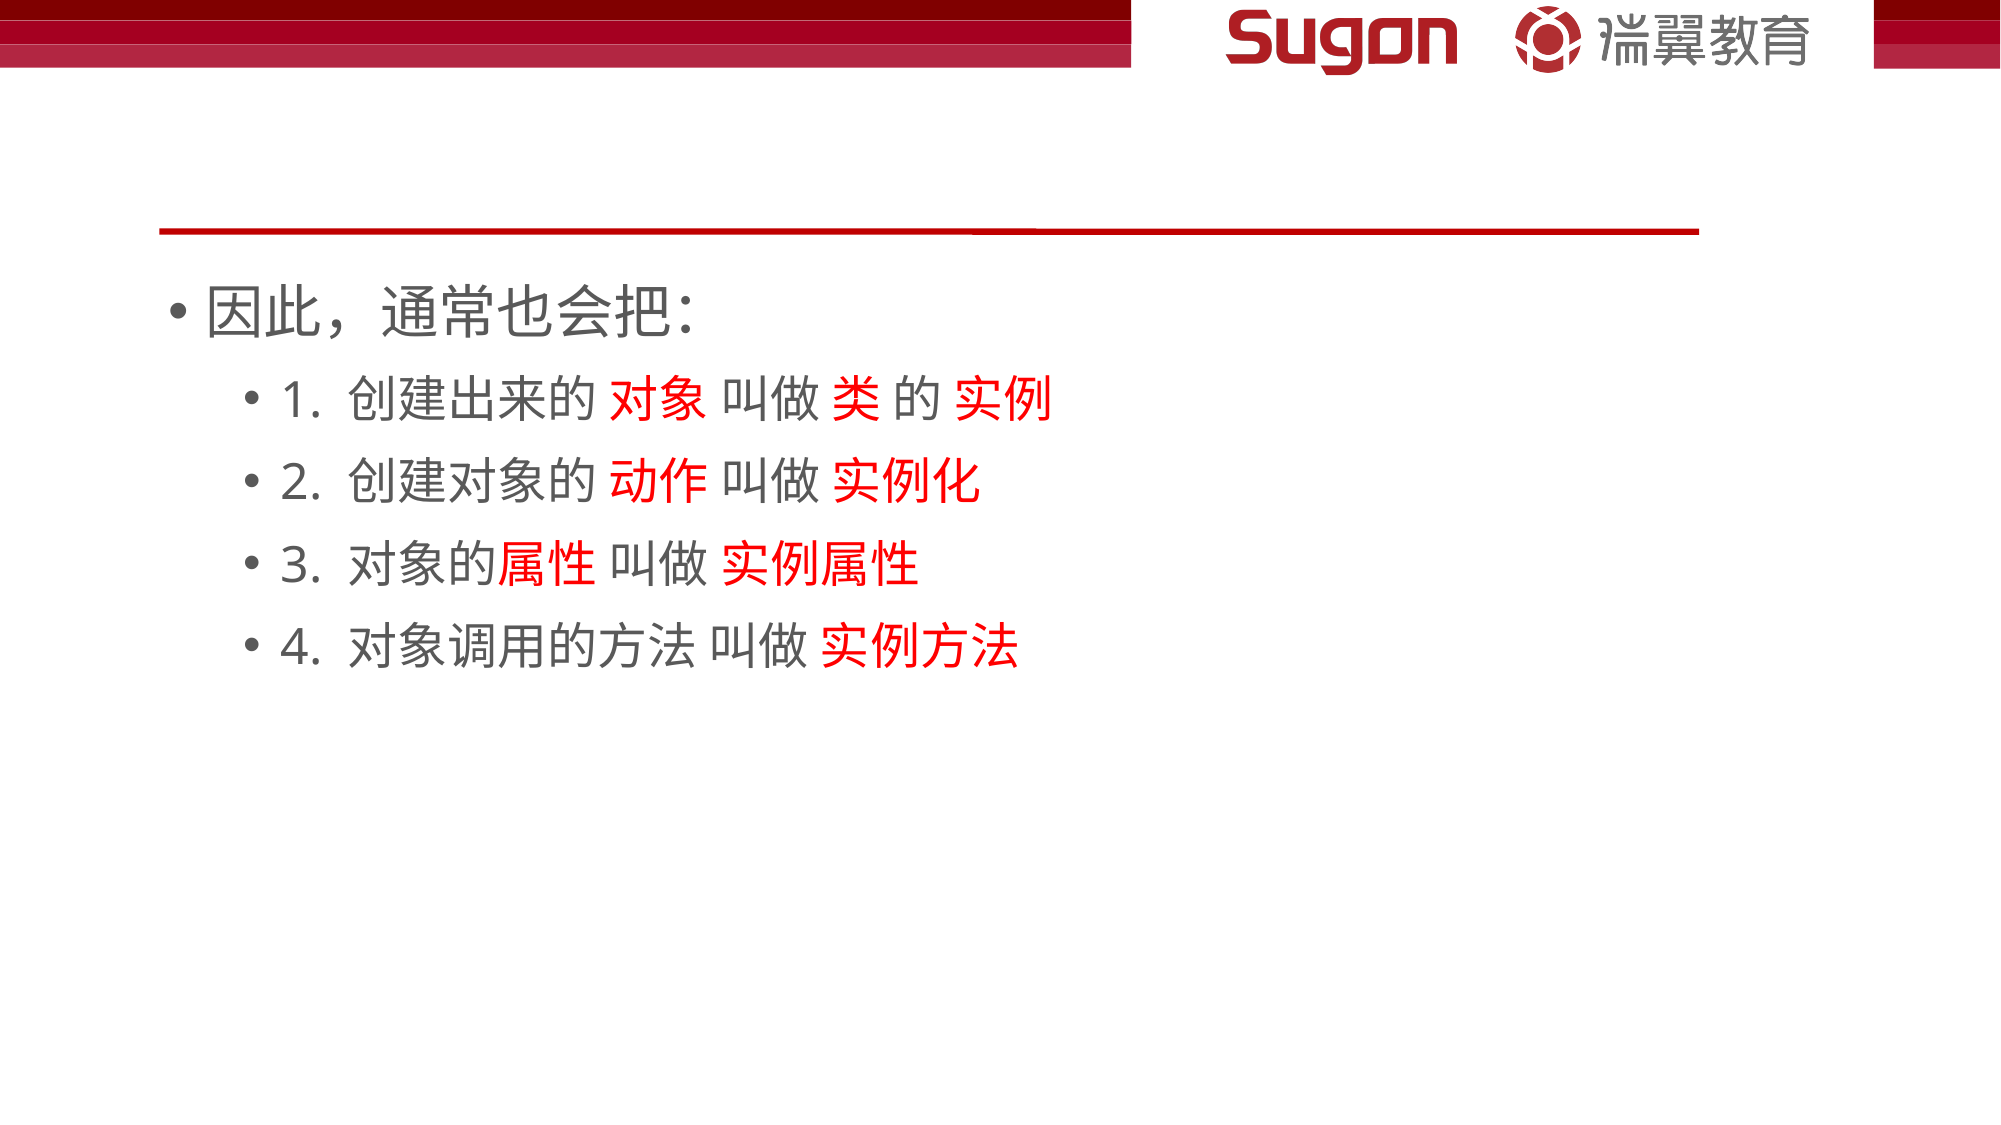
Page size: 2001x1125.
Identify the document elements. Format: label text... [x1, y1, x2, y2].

picture [1194, 0, 1484, 102]
list 因此，通常也会把： 1. 创建出来的 对象 叫做 类 的 实例 2. 创建对象的 动作 叫做 实例化 3. 对象的属性 叫做 实例属性 4. 对象调用的方法 叫做 实例方法 [153, 253, 1879, 1028]
picture [1515, 6, 1809, 73]
